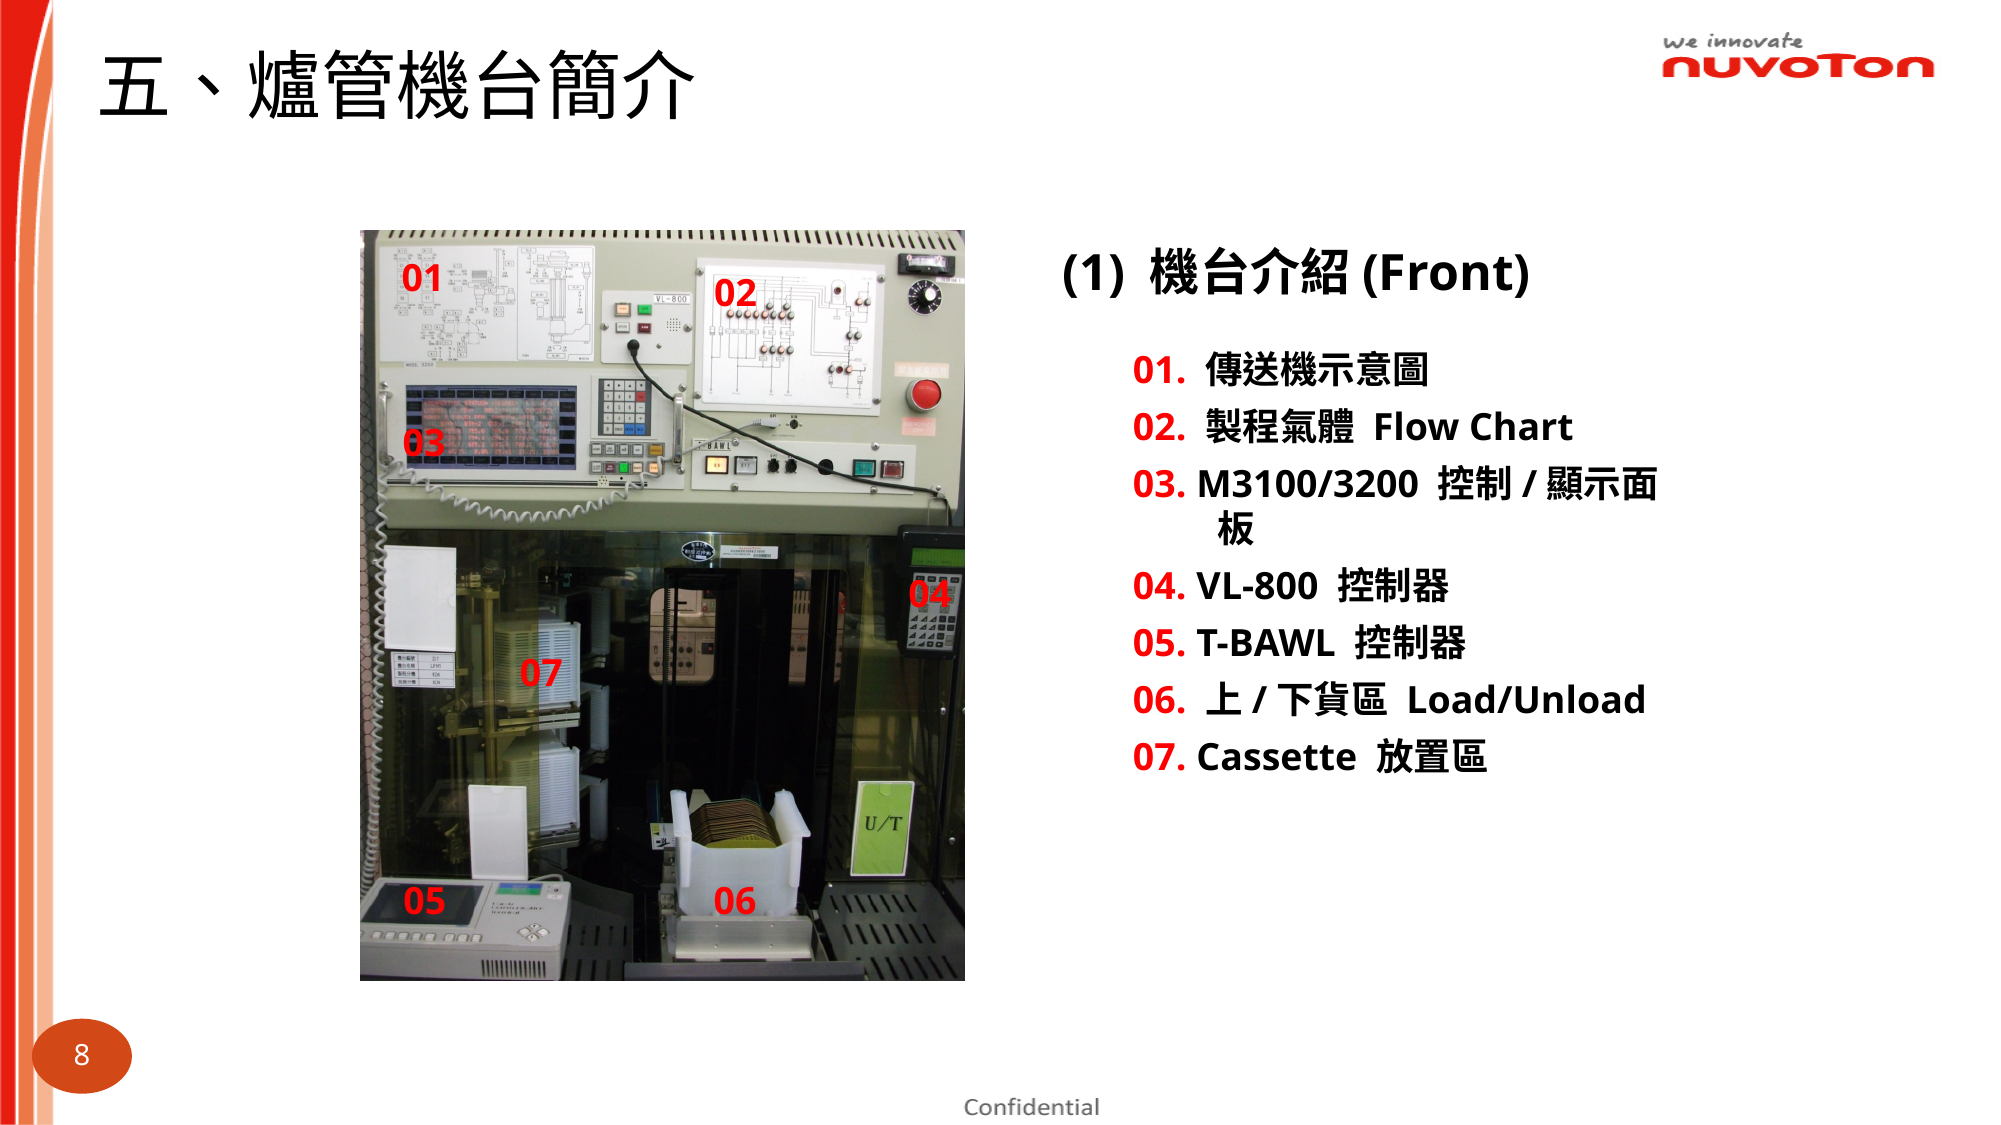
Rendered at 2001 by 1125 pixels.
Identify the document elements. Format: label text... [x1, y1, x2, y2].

text_box 五、爐管機台簡介 [81, 31, 822, 136]
text_box 01. 傳送機示意圖 02. 製程氣體 Flow Chart 03. M3100/3200 控制/顯示面板 04. VL-800 控制器 05. T-BAWL 控制器 06. 上/下貨區 Load/Unload 07. Cassette 放置區 [1118, 338, 1697, 786]
slide_number 8 [31, 1018, 132, 1094]
text_box (1) 機台介紹(Front) [1047, 232, 1546, 308]
picture [0, 0, 2000, 1125]
